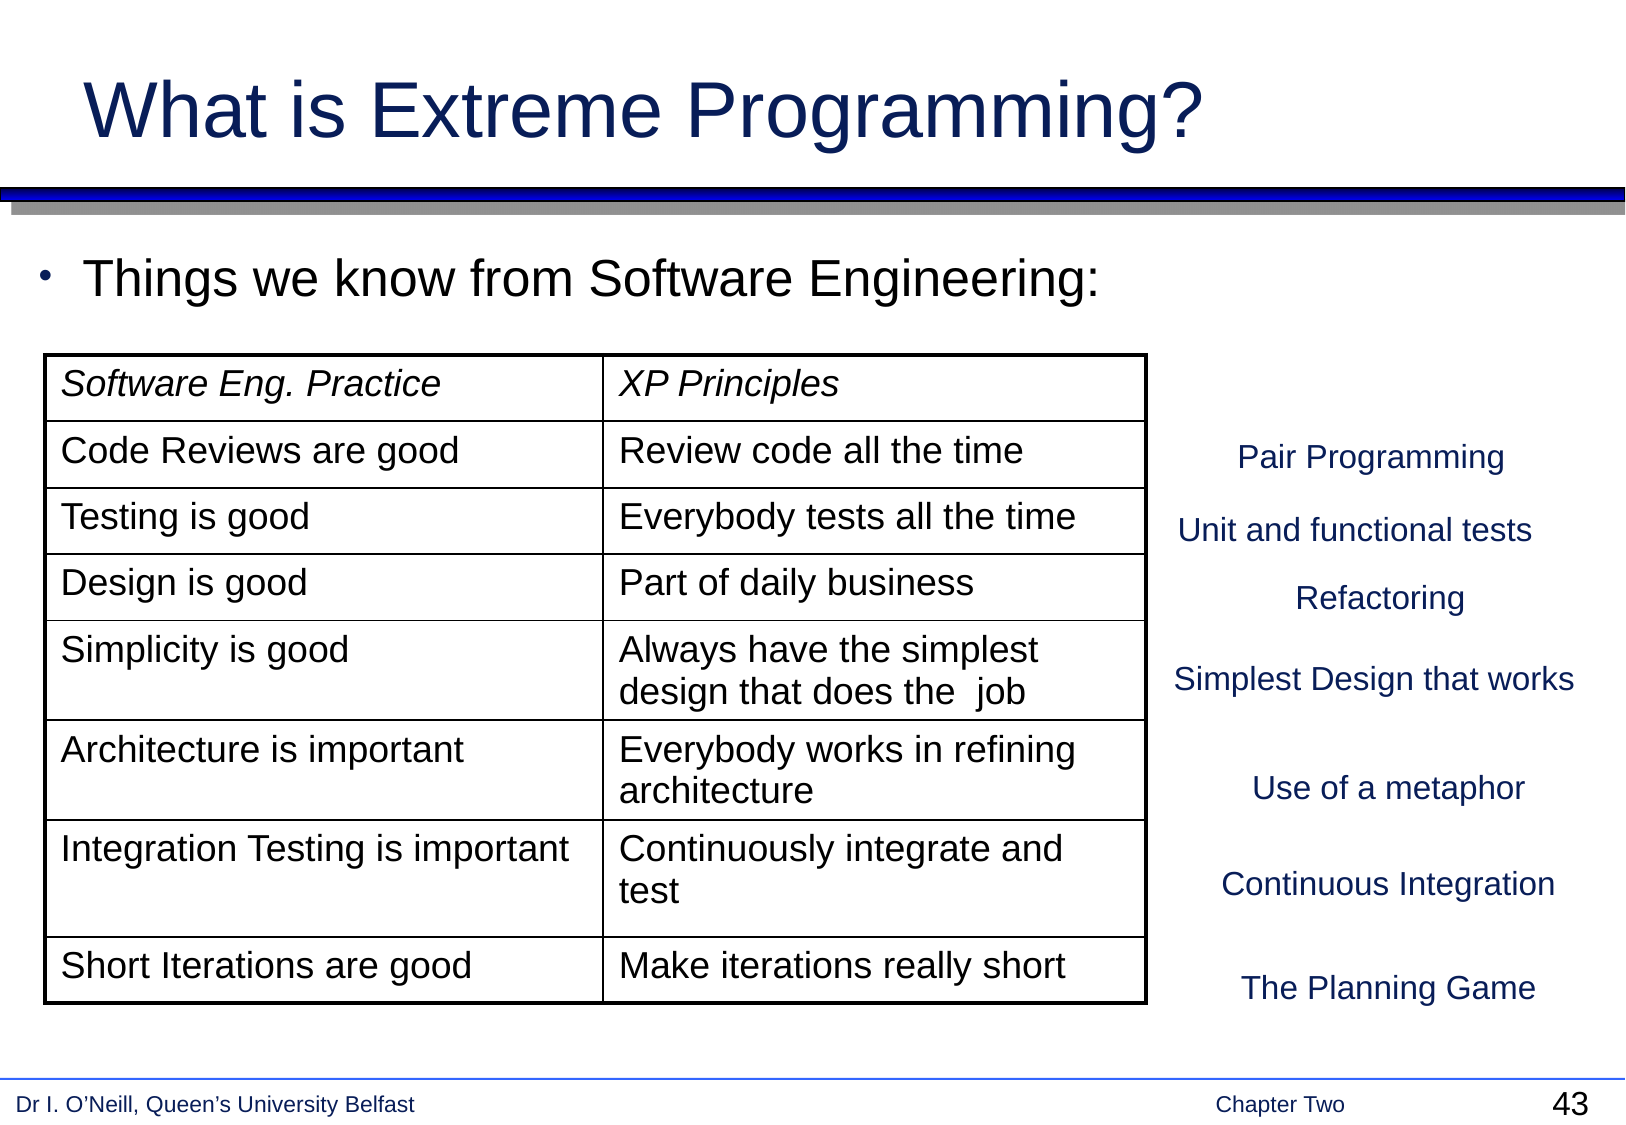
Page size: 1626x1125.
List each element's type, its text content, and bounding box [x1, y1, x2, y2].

table_cell Make iterations really short [604, 938, 1144, 1001]
table_cell Simplicity is good [47, 621, 602, 719]
table_cell Always have the simplest design that does the job [604, 621, 1144, 719]
text_box Simplest Design that works [1133, 640, 1616, 714]
table_cell Continuously integrate and test [604, 821, 1144, 936]
table_cell Review code all the time [604, 422, 1144, 487]
table_header XP Principles [604, 357, 1144, 420]
table_cell Part of daily business [604, 555, 1144, 620]
table_header Software Eng. Practice [47, 357, 602, 420]
text_box Refactoring [1154, 560, 1607, 634]
title What is Extreme Programming? [67, 42, 1456, 162]
table_cell Architecture is important [47, 721, 602, 819]
text_box Continuous Integration [1162, 846, 1616, 920]
text_box Pair Programming [1194, 418, 1548, 491]
text_box The Planning Game [1162, 950, 1616, 1023]
table_cell Design is good [47, 555, 602, 620]
table_cell Short Iterations are good [47, 938, 602, 1001]
text_box Unit and functional tests [1133, 491, 1587, 565]
table_cell Code Reviews are good [47, 422, 602, 487]
table_cell Integration Testing is important [47, 821, 602, 936]
list Things we know from Software Engineering: [22, 235, 1522, 1040]
table_cell Testing is good [47, 489, 602, 553]
text_box Use of a metaphor [1162, 749, 1616, 823]
table_cell Everybody works in refining architecture [604, 721, 1144, 819]
table_cell Everybody tests all the time [604, 489, 1144, 553]
